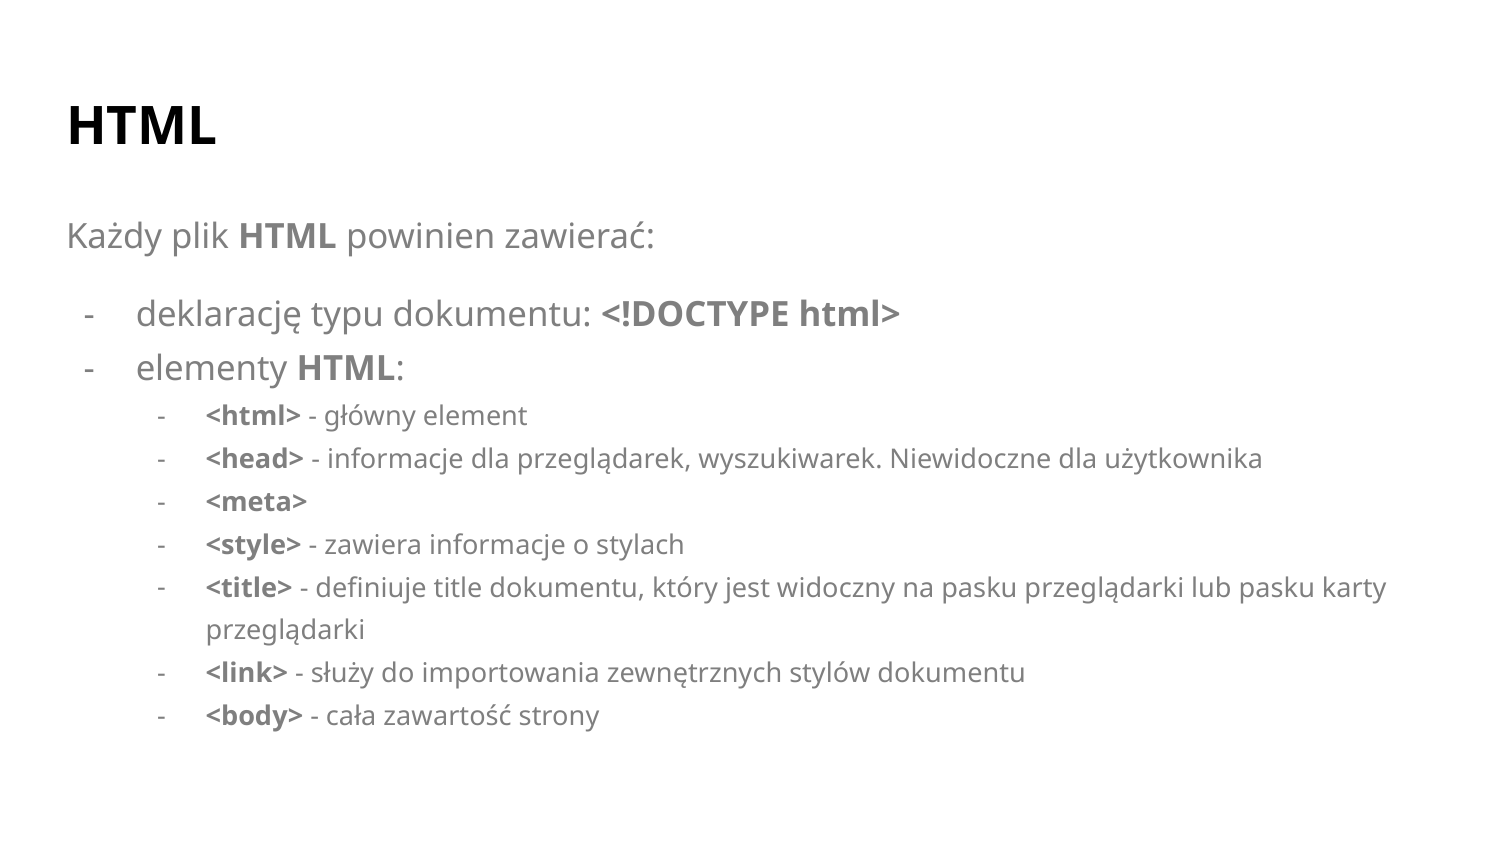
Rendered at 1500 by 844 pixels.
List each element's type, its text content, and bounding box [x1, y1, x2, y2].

title HTML [51, 72, 1449, 176]
list Każdy plik HTML powinien zawierać: deklarację typu dokumentu: <!DOCTYPE html> elementy HTML: <html> - główny element <head> - informacje dla przeglądarek, wyszukiwarek. Niewidoczne dla użytkownika <meta> <style> - zawiera informacje o stylach <title> - definiuje title dokumentu, który jest widoczny na pasku przeglądarki lub pasku karty przeglądarki <link> - służy do importowania zewnętrznych stylów dokumentu <body> - cała zawartość strony [51, 189, 1449, 750]
